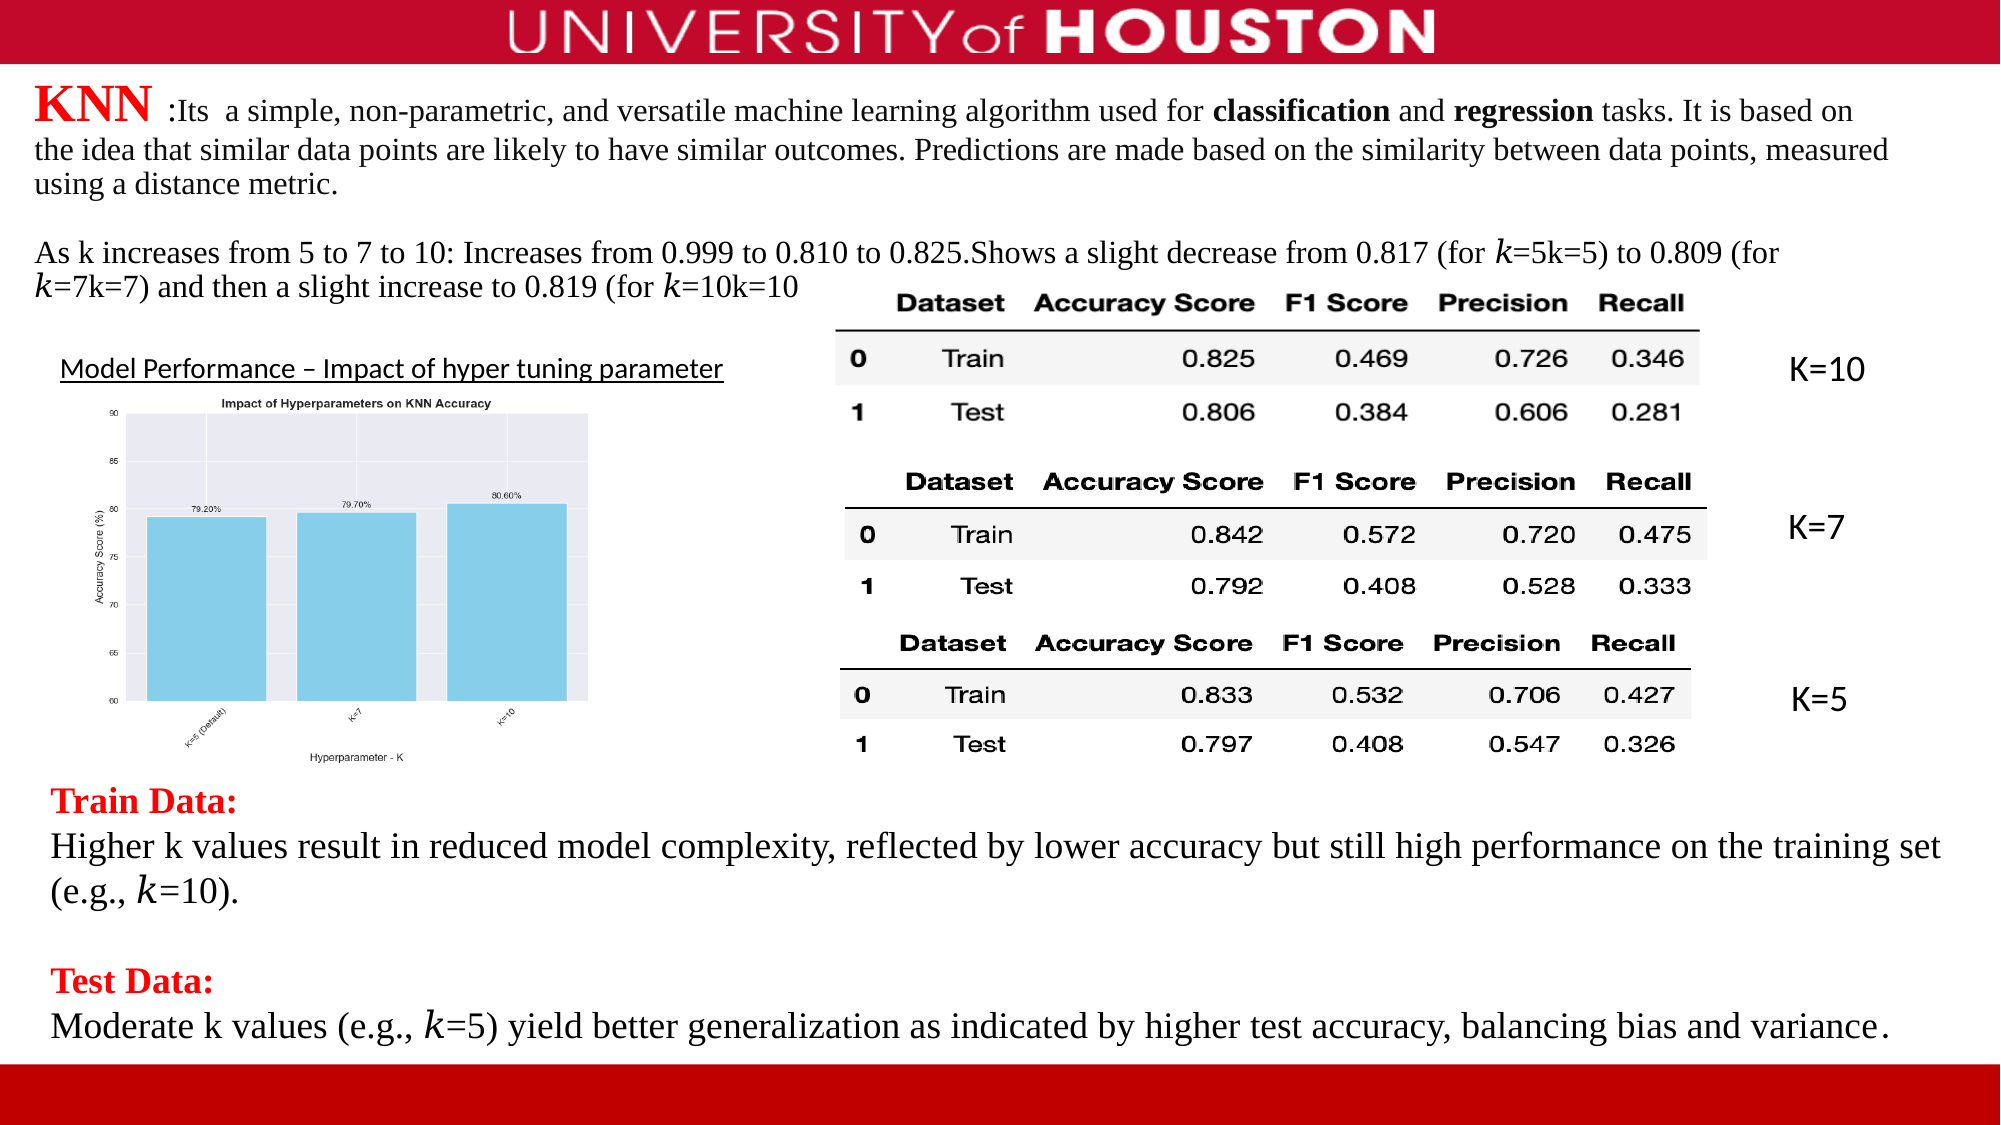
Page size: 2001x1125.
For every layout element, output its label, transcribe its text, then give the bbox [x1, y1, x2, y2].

picture [832, 280, 1706, 454]
text_box K=10 [1774, 336, 1881, 397]
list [89, 392, 594, 769]
text_box Model Performance – Impact of hyper tuning parameter [45, 342, 740, 392]
text_box K=7 [1773, 495, 1861, 555]
title KNN :Its a simple, non-parametric, and versatile machine learning algorithm used for classification and regression tasks. It is based on the idea that similar data points are likely to have similar outcomes. Predictions are made based on the similarity between data points, measured using a distance metric. As k increases from 5 to 7 to 10: Increases from 0.999 to 0.810 to 0.825.Shows a slight decrease from 0.817 (for 𝑘=5k=5) to 0.809 (for 𝑘=7k=7) and then a slight increase to 0.819 (for 𝑘=10k=10 [19, 67, 1911, 456]
text_box Train Data: Higher k values result in reduced model complexity, reflected by lower accuracy but still high performance on the training set (e.g., 𝑘=10). Test Data: Moderate k values (e.g., 𝑘=5) yield better generalization as indicated by higher test accuracy, balancing bias and variance. [35, 768, 1965, 1054]
text_box K=5 [1776, 666, 1944, 727]
picture [832, 458, 1726, 777]
